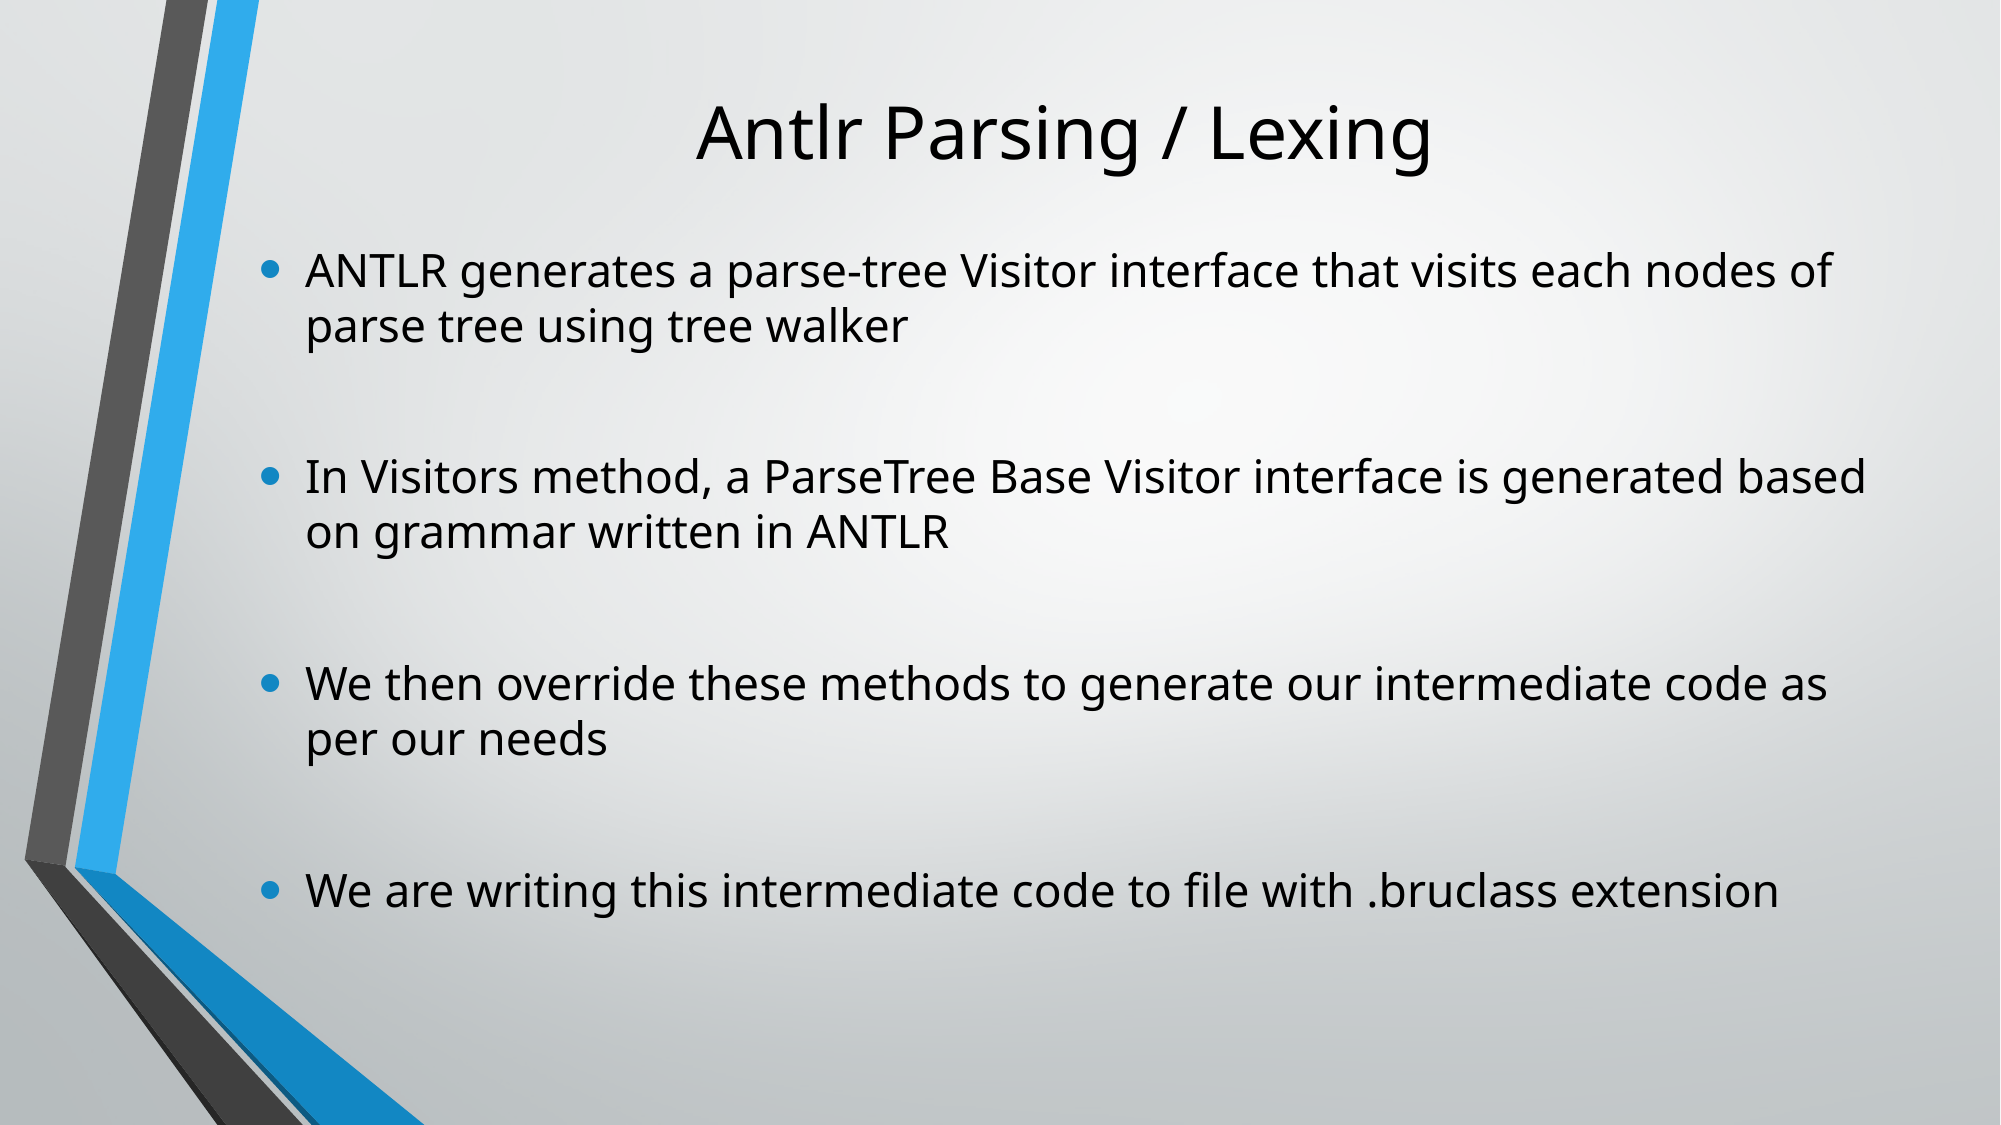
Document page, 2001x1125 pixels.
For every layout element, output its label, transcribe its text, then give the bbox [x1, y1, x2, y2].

list ANTLR generates a parse-tree Visitor interface that visits each nodes of parse tree using tree walker In Visitors method, a ParseTree Base Visitor interface is generated based on grammar written in ANTLR We then override these methods to generate our intermediate code as per our needs We are writing this intermediate code to file with .bruclass extension [243, 230, 1887, 928]
title Antlr Parsing / Lexing [243, 78, 1887, 182]
